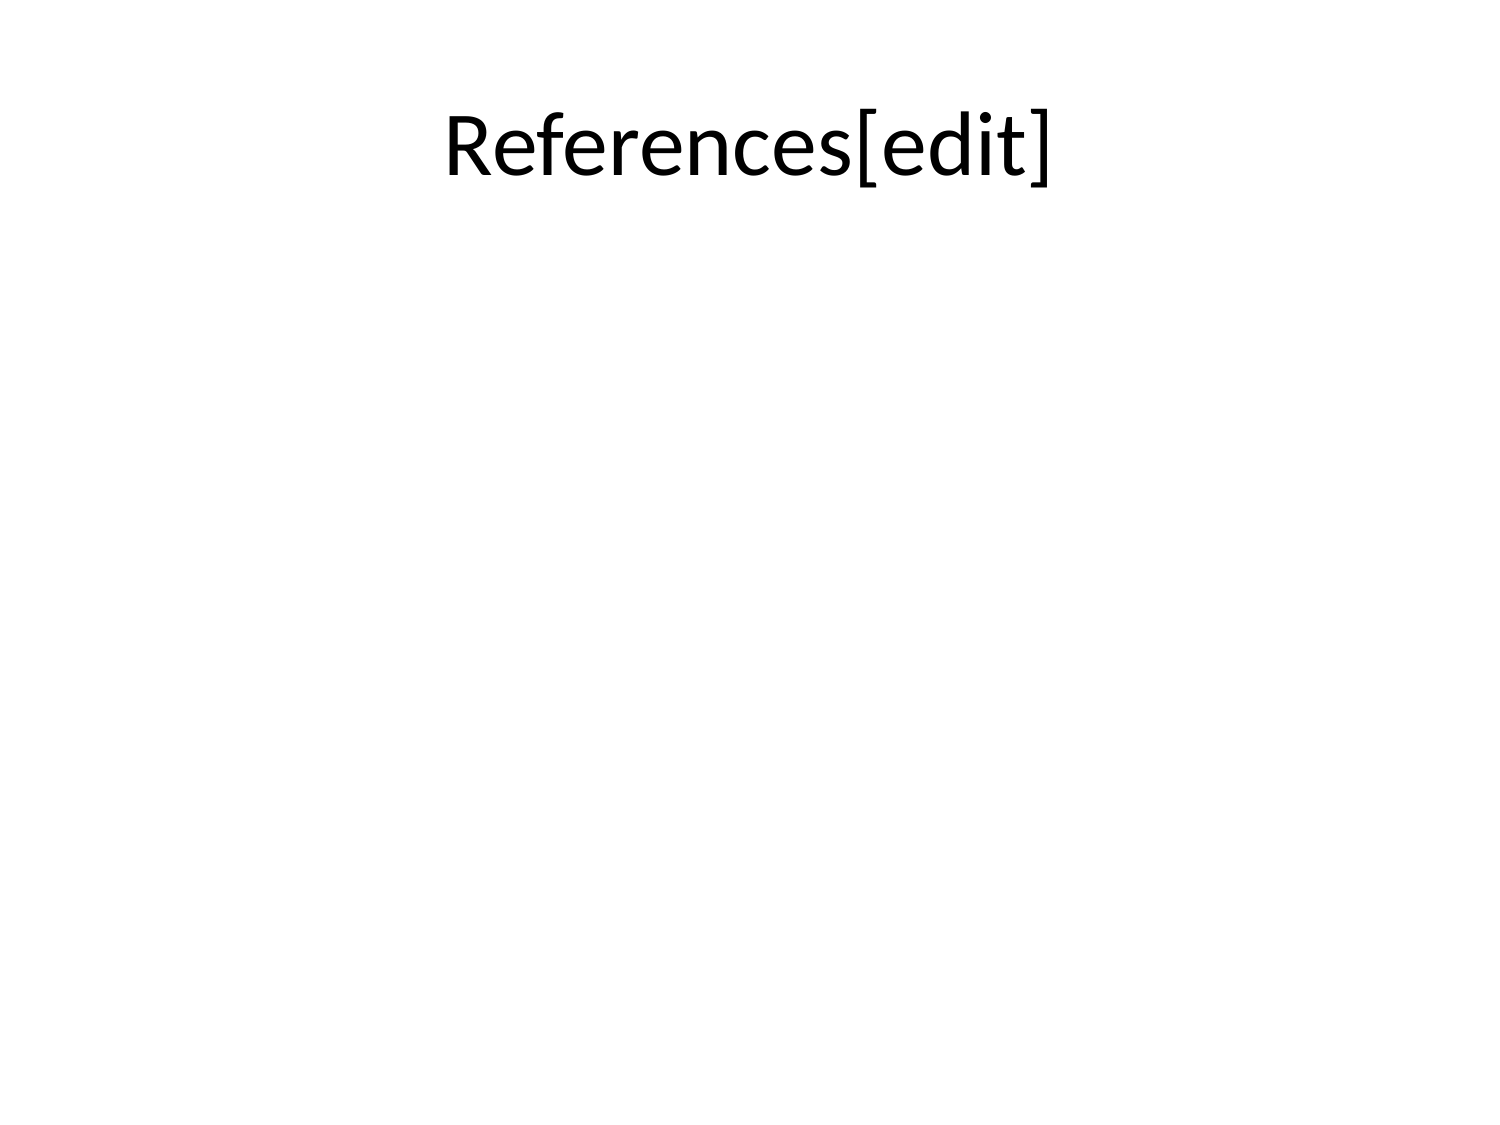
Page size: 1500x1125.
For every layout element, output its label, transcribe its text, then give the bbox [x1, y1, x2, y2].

title References[edit] [75, 45, 1425, 233]
